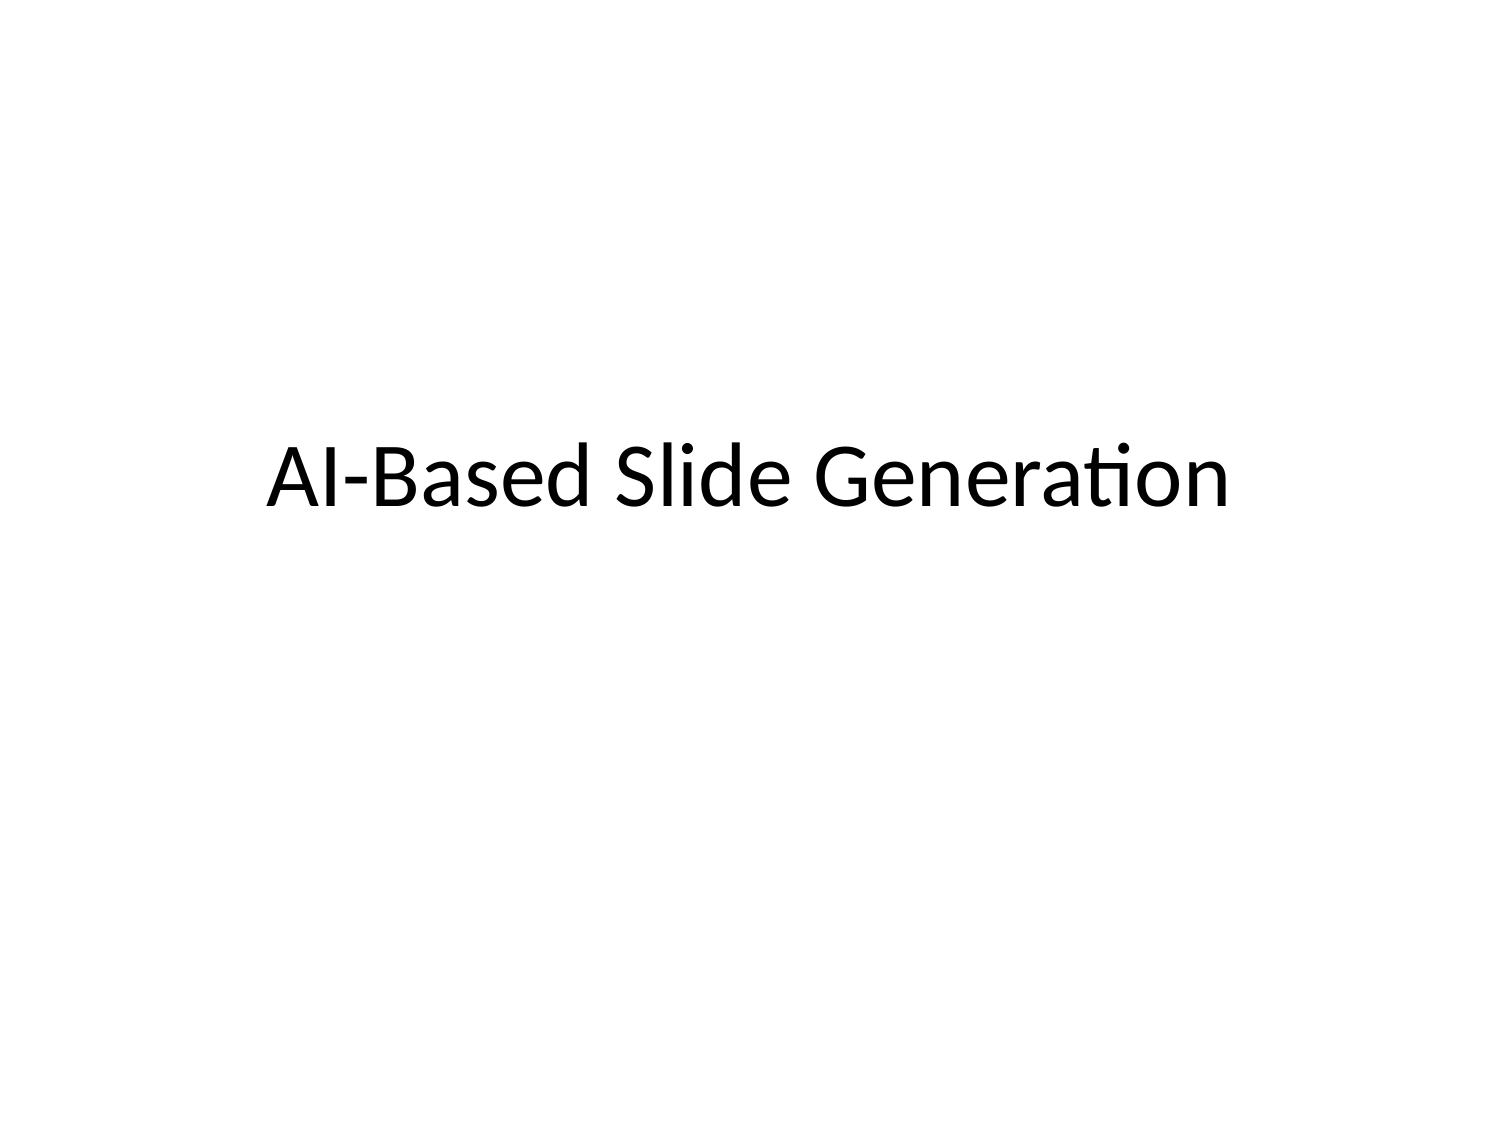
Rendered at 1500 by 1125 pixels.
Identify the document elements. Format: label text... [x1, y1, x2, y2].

title AI-Based Slide Generation [112, 349, 1388, 591]
